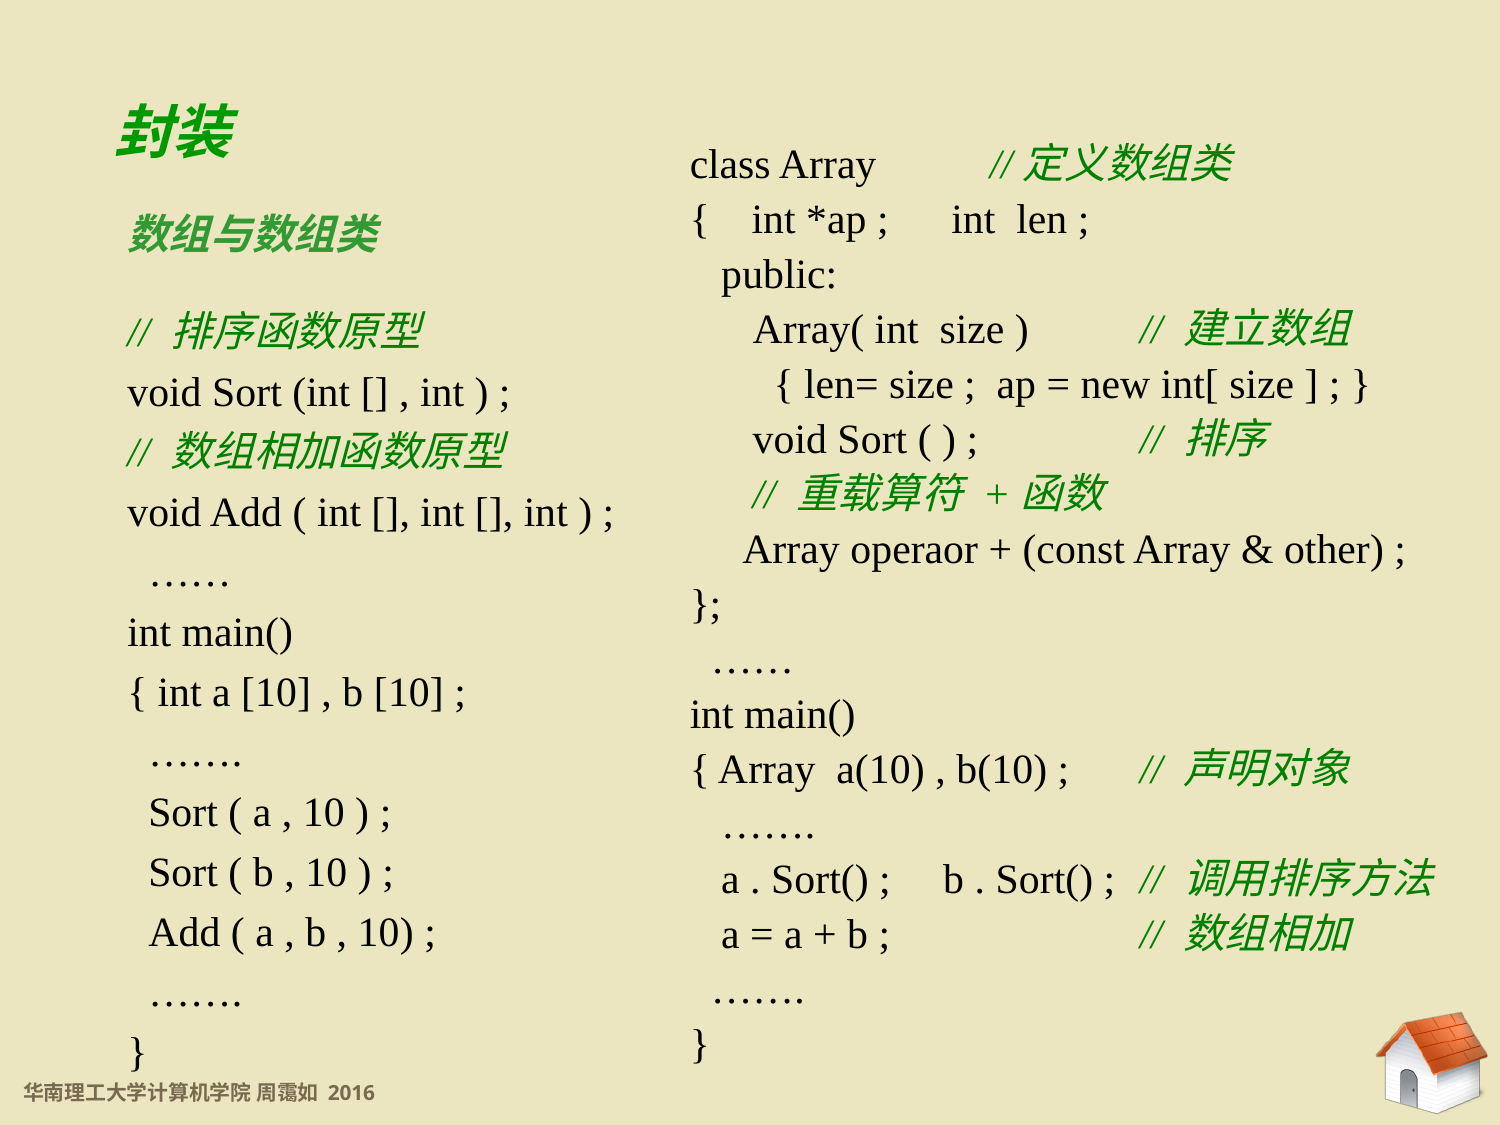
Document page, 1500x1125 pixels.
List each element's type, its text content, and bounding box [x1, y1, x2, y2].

title 6.1 类与对象 [587, 112, 1500, 663]
text_box 数组与数组类 [112, 199, 425, 266]
text_box 封装 [99, 87, 313, 173]
picture [1374, 1000, 1488, 1125]
text_box class Array //定义数组类 { int *ap ; int len ; public: Array( int size ) // 建立数组 { len= size ; ap = new int[ size ] ; } void Sort ( ) ; // 排序 // 重载算符 +函数 Array operaor + (const Array & other) ; }; …… int main() { Array a(10) , b(10) ; // 声明对象 ……. a . Sort() ; b . Sort() ; // 调用排序方法 a = a + b ; // 数组相加 ……. } [688, 663, 1450, 1075]
text_box // 排序函数原型 void Sort (int [] , int ) ; // 数组相加函数原型 void Add ( int [], int [], int ) ; …… int main() { int a [10] , b [10] ; ……. Sort ( a , 10 ) ; Sort ( b , 10 ) ; Add ( a , b , 10) ; ……. } [112, 286, 688, 1082]
